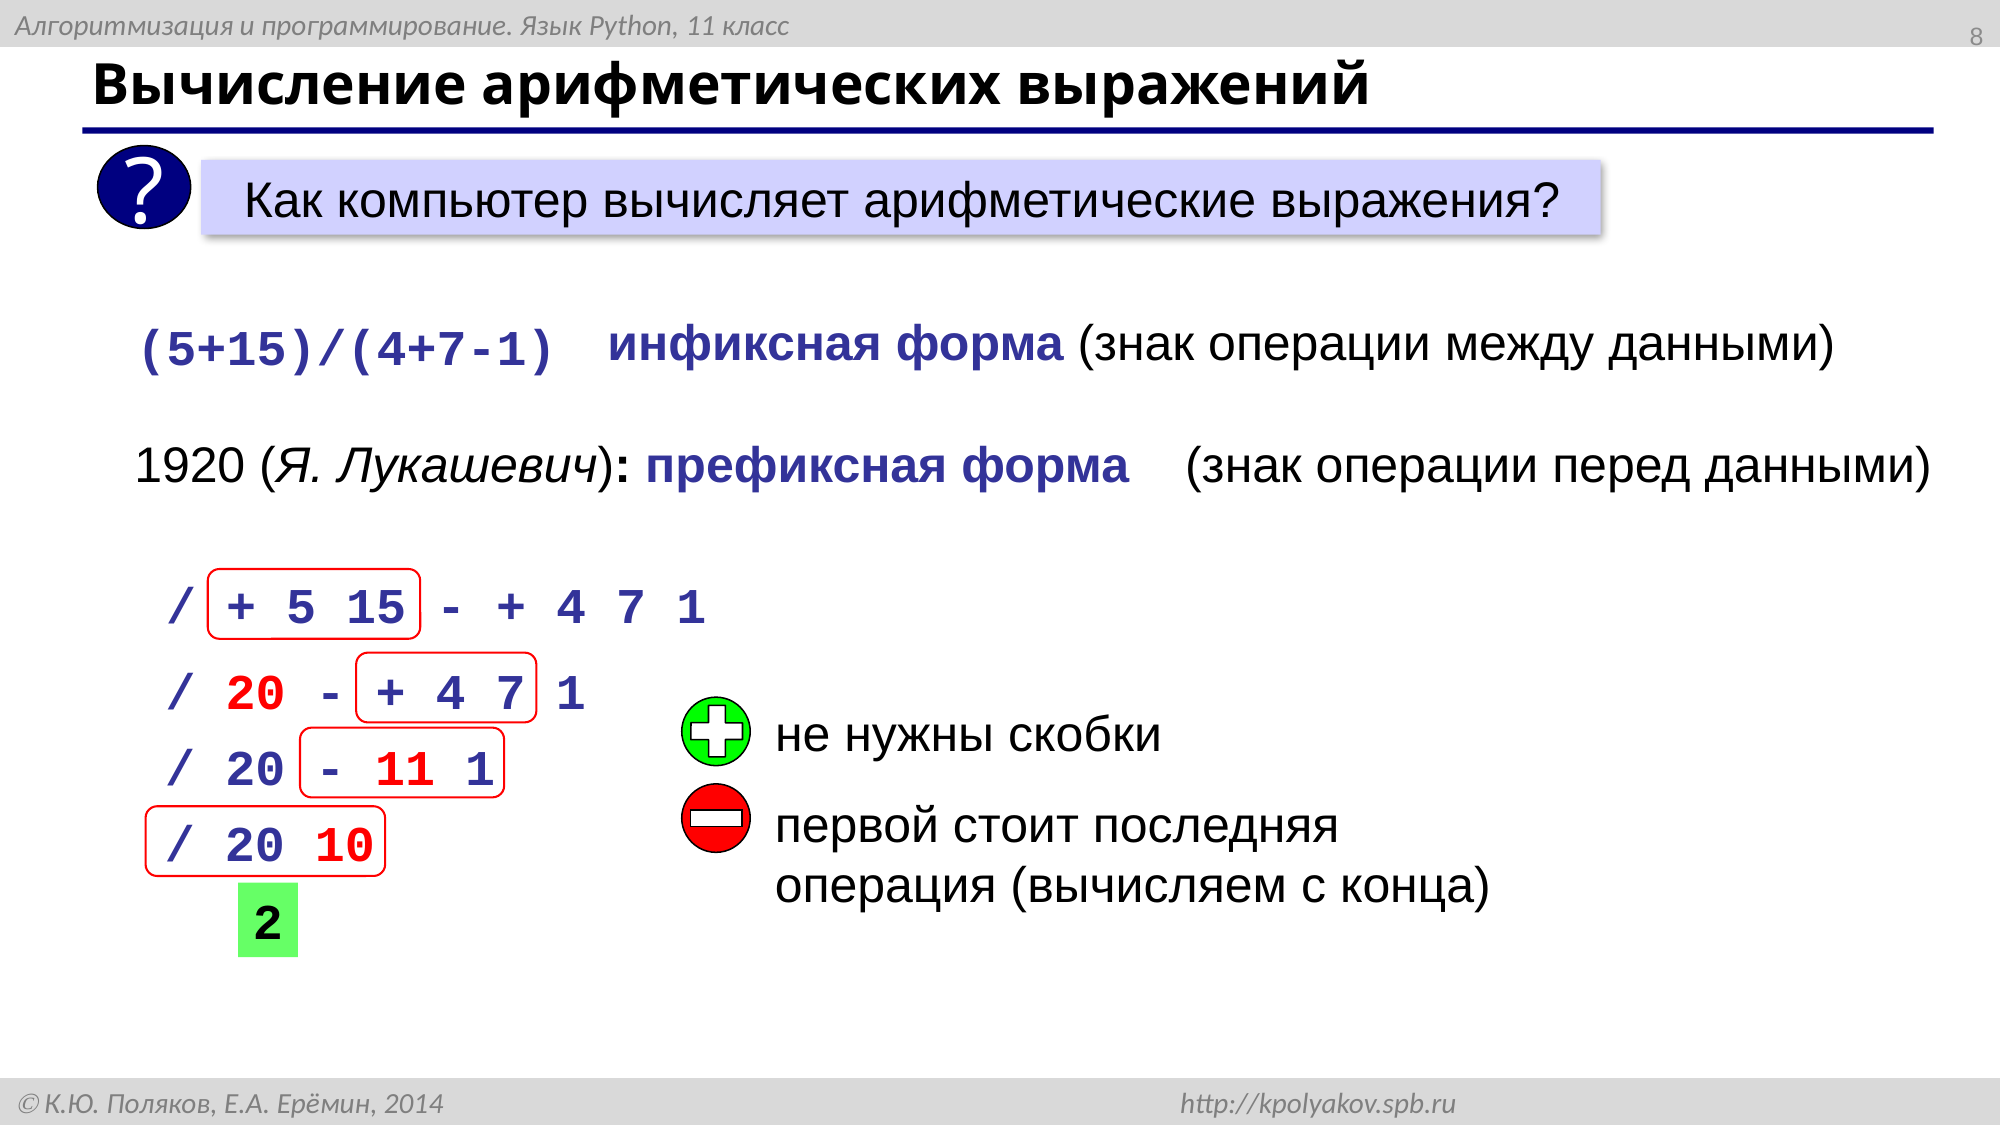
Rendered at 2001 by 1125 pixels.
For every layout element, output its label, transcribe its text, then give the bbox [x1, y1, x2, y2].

text_box [207, 568, 421, 639]
slide_number 8 [1531, 0, 1999, 75]
text_box не нужны скобки [760, 693, 1314, 770]
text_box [97, 145, 1601, 261]
text_box [300, 727, 505, 798]
text_box первой стоит последняя операция (вычисляем с конца) [760, 784, 1549, 920]
text_box (5+15)/(4+7-1) [121, 307, 602, 383]
text_box / 20 - 11 1 [150, 728, 511, 803]
text_box инфиксная форма (знак операции между данными) [592, 302, 1948, 378]
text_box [681, 783, 751, 853]
text_box / 20 10 [149, 803, 390, 879]
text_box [681, 697, 751, 766]
text_box [145, 806, 386, 877]
text_box 1920 (Я. Лукашевич): префиксная форма (знак операции перед данными) [119, 425, 1974, 500]
text_box / + 5 15 - + 4 7 1 [151, 566, 721, 642]
title Вычисление арифметических выражений [76, 47, 1451, 126]
text_box / 20 - + 4 7 1 [150, 651, 601, 727]
text_box 2 [238, 882, 298, 958]
